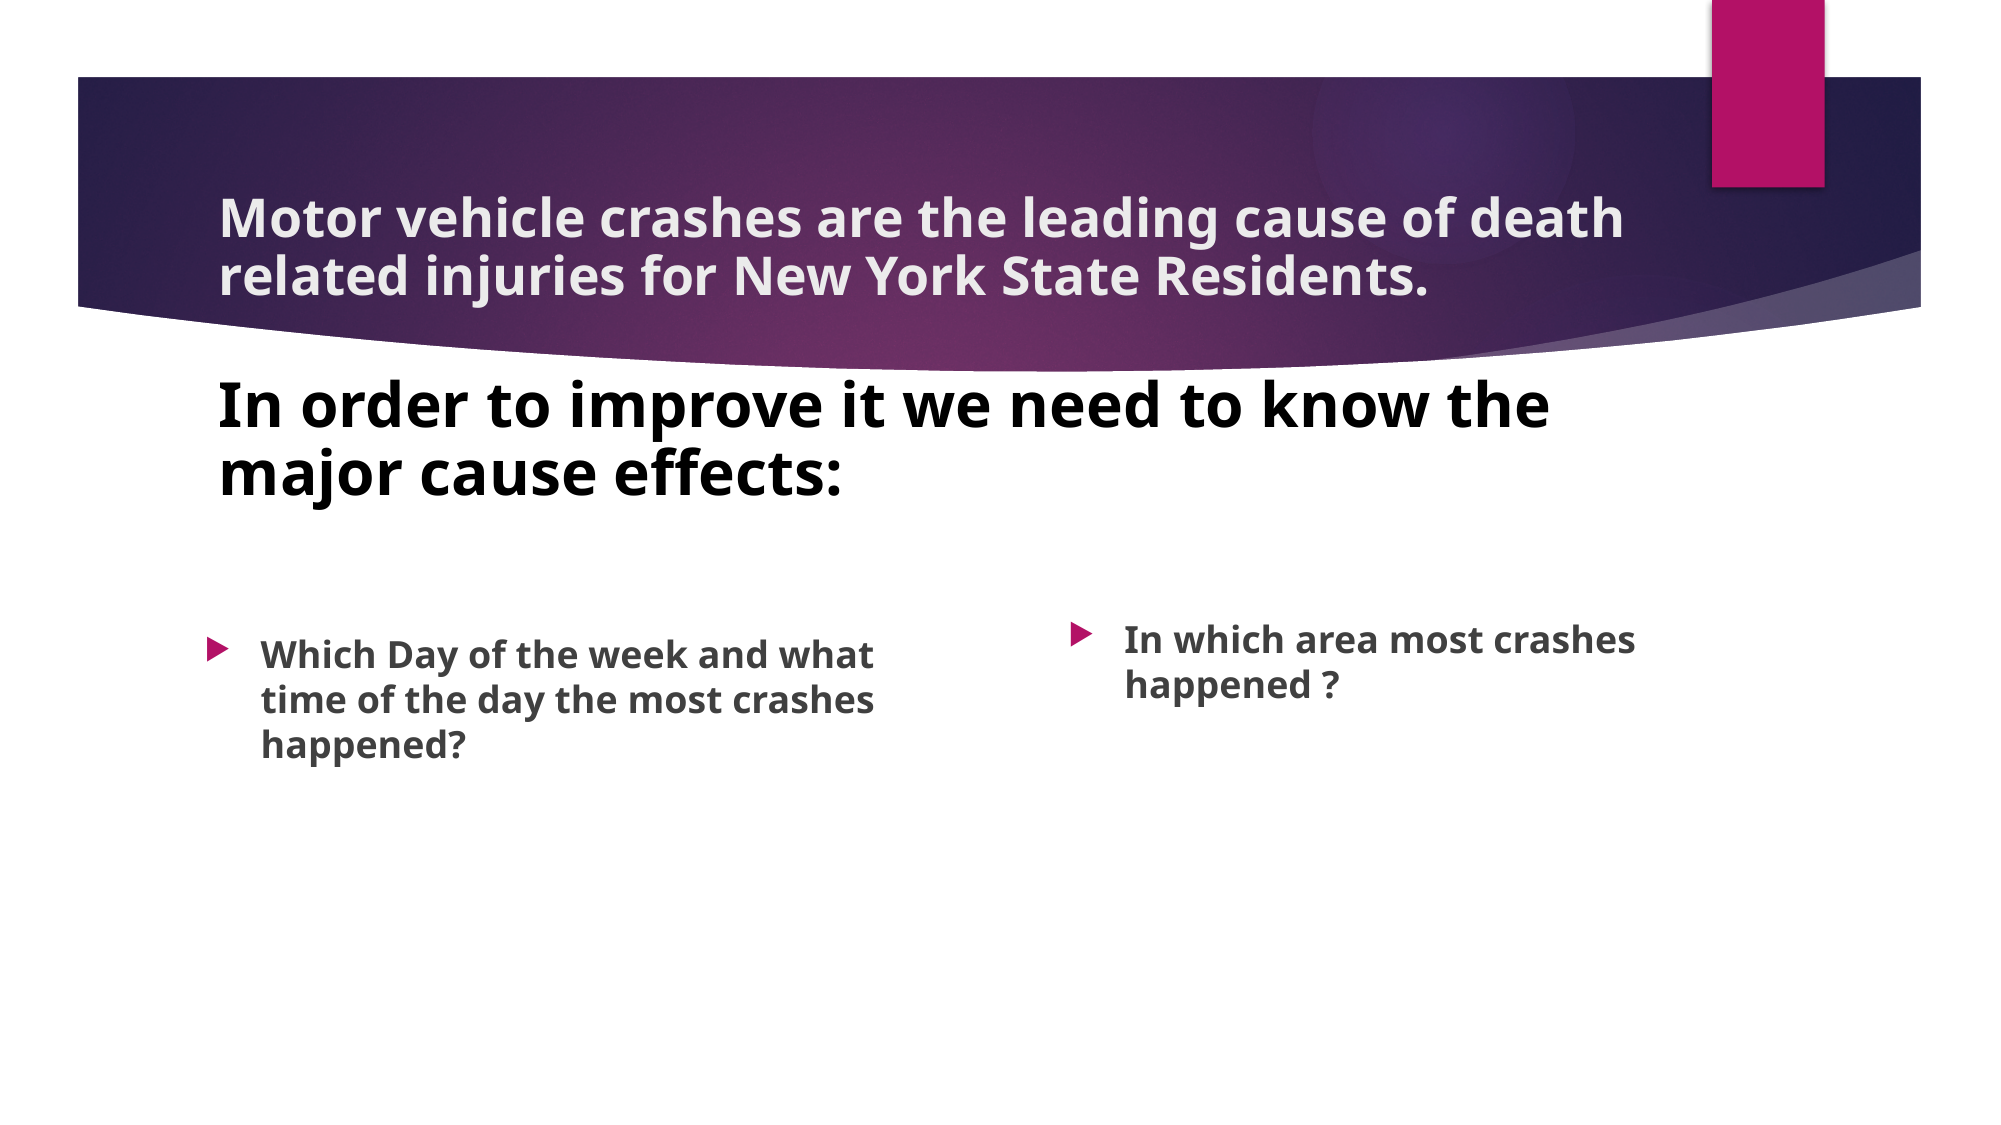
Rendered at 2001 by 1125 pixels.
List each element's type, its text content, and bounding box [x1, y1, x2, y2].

list In which area most crashes happened ? [1053, 608, 1811, 1011]
title Motor vehicle crashes are the leading cause of death related injuries for New York State Residents. In order to improve it we need to know the major cause effects: [203, 137, 1642, 517]
list Which Day of the week and what time of the day the most crashes happened? [189, 623, 981, 988]
